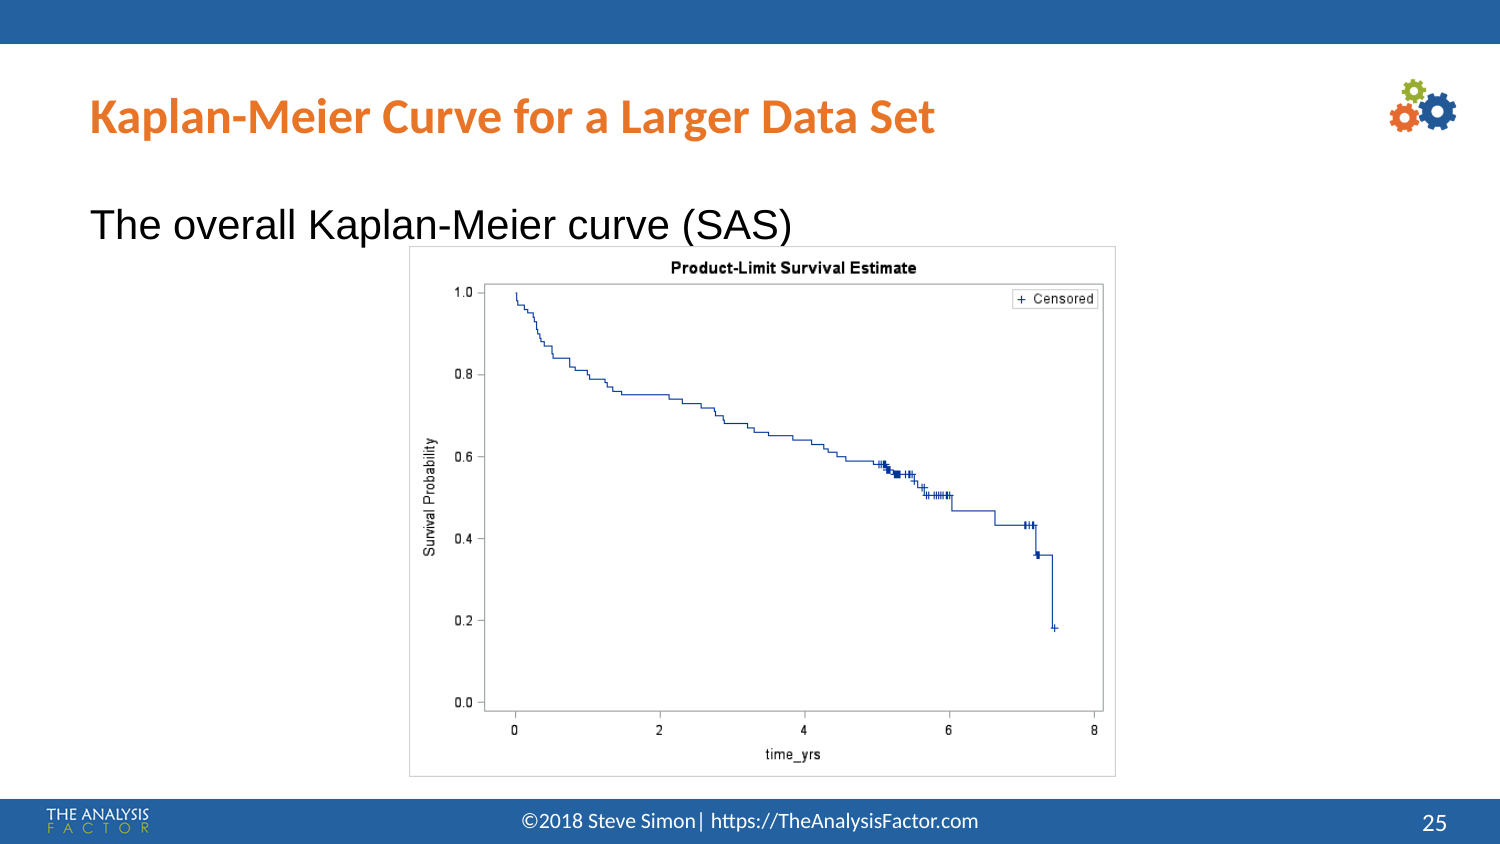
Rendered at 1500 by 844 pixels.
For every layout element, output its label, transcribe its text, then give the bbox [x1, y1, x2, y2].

footer ©2018 Steve Simon| https://TheAnalysisFactor.com [450, 796, 1050, 842]
title Kaplan-Meier Curve for a Larger Data Set [75, 43, 1425, 165]
picture [0, 0, 1500, 844]
slide_number 25 [1112, 798, 1463, 844]
text_box The overall Kaplan-Meier curve (SAS) [75, 165, 1450, 256]
